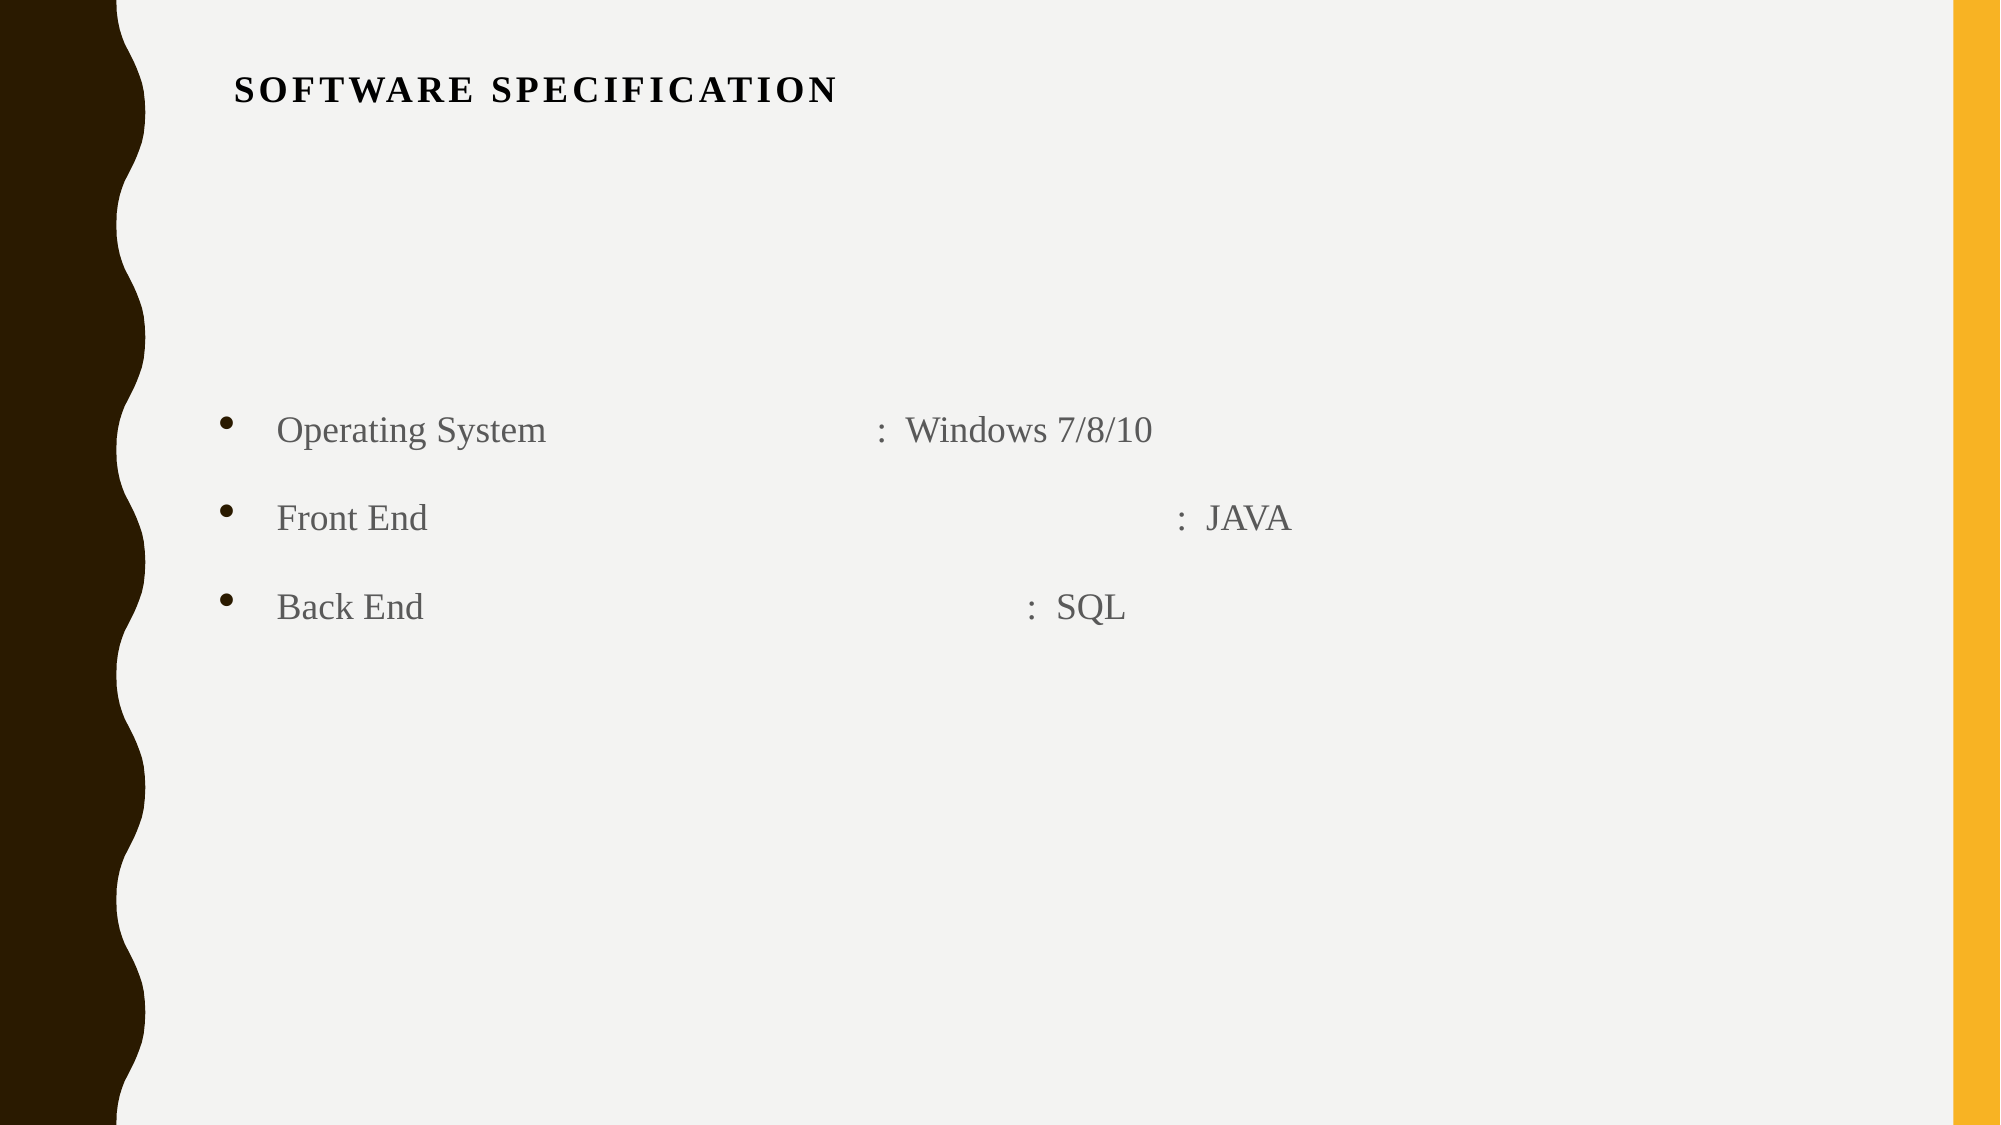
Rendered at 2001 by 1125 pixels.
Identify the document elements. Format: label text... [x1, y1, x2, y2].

title SOFTWARE SPECIFICATION [205, 62, 1875, 308]
list Operating System : Windows 7/8/10 Front End : JAVA Back End : SQL [205, 375, 1875, 965]
